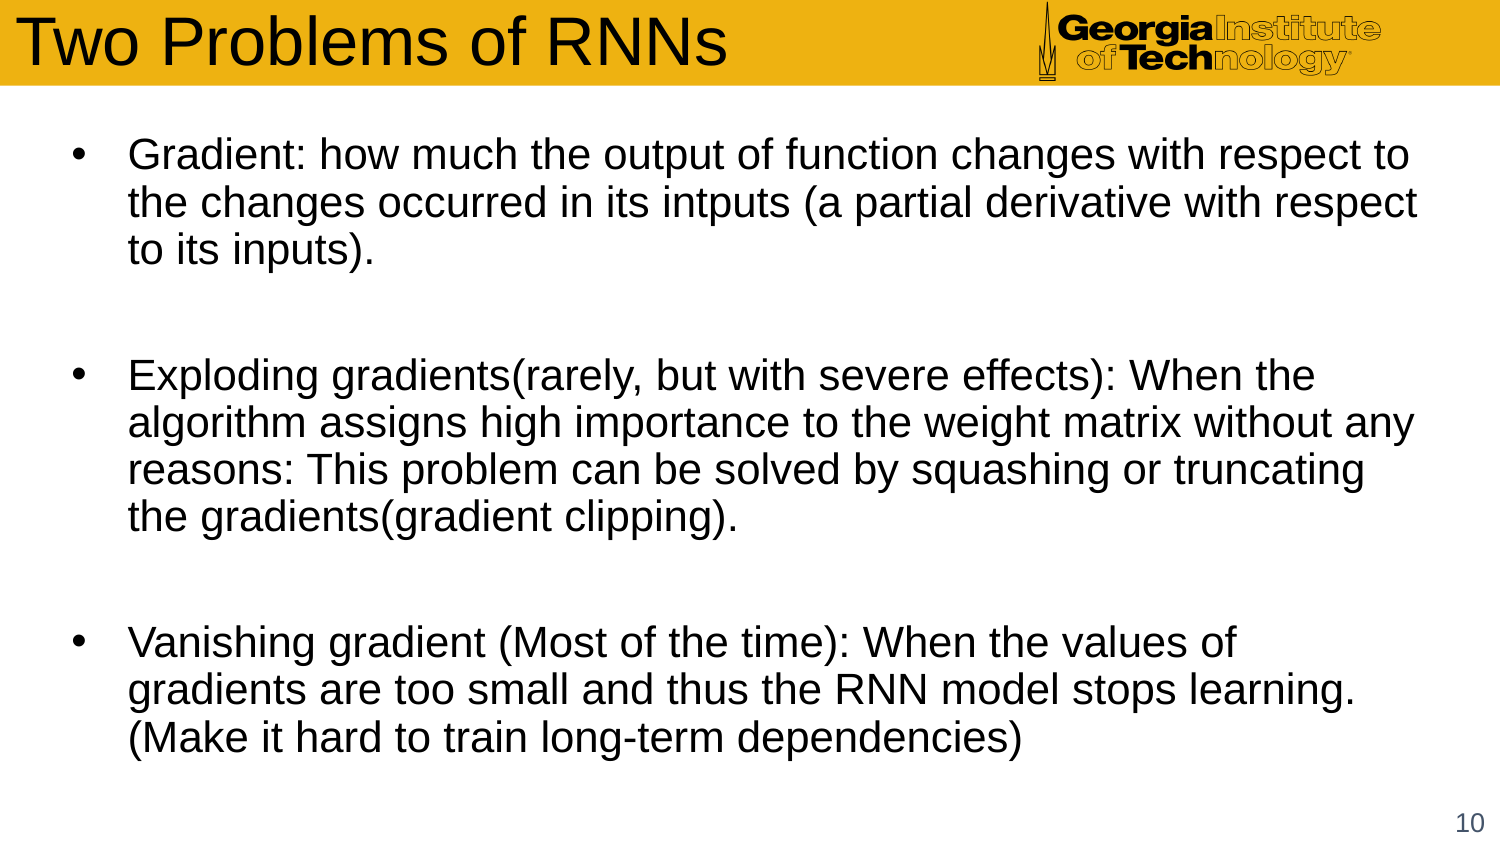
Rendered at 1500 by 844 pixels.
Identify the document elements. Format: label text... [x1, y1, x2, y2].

picture [1279, 0, 1387, 86]
list Gradient: how much the output of function changes with respect to the changes occurred in its intputs (a partial derivative with respect to its inputs). Exploding gradients(rarely, but with severe effects): When the algorithm assigns high importance to the weight matrix without any reasons: This problem can be solved by squashing or truncating the gradients(gradient clipping). Vanishing gradient (Most of the time): When the values of gradients are too small and thus the RNN model stops learning. (Make it hard to train long-term dependencies) [56, 124, 1439, 746]
slide_number 10 [1162, 798, 1500, 844]
title Two Problems of RNNs [0, 0, 1279, 86]
